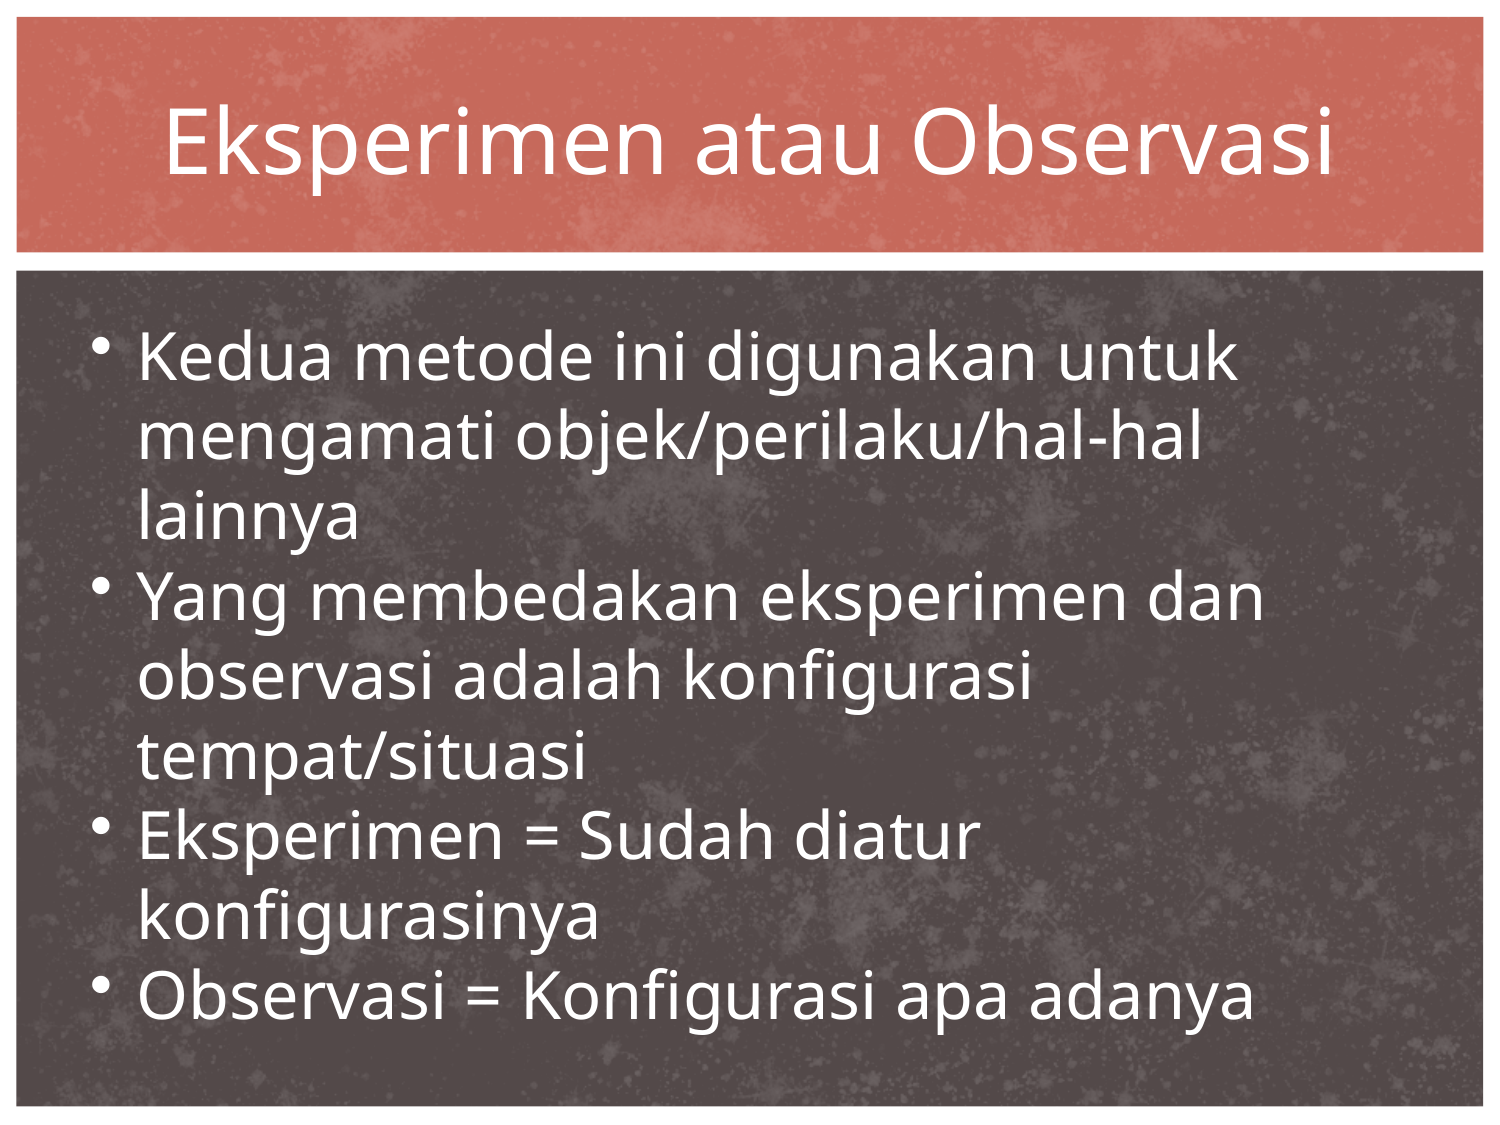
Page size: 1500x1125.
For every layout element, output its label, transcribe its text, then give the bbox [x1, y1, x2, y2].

list Kedua metode ini digunakan untuk mengamati objek/perilaku/hal-hal lainnya Yang membedakan eksperimen dan observasi adalah konfigurasi tempat/situasi Eksperimen = Sudah diatur konfigurasinya Observasi = Konfigurasi apa adanya [75, 306, 1425, 1005]
title Eksperimen atau Observasi [75, 45, 1425, 232]
